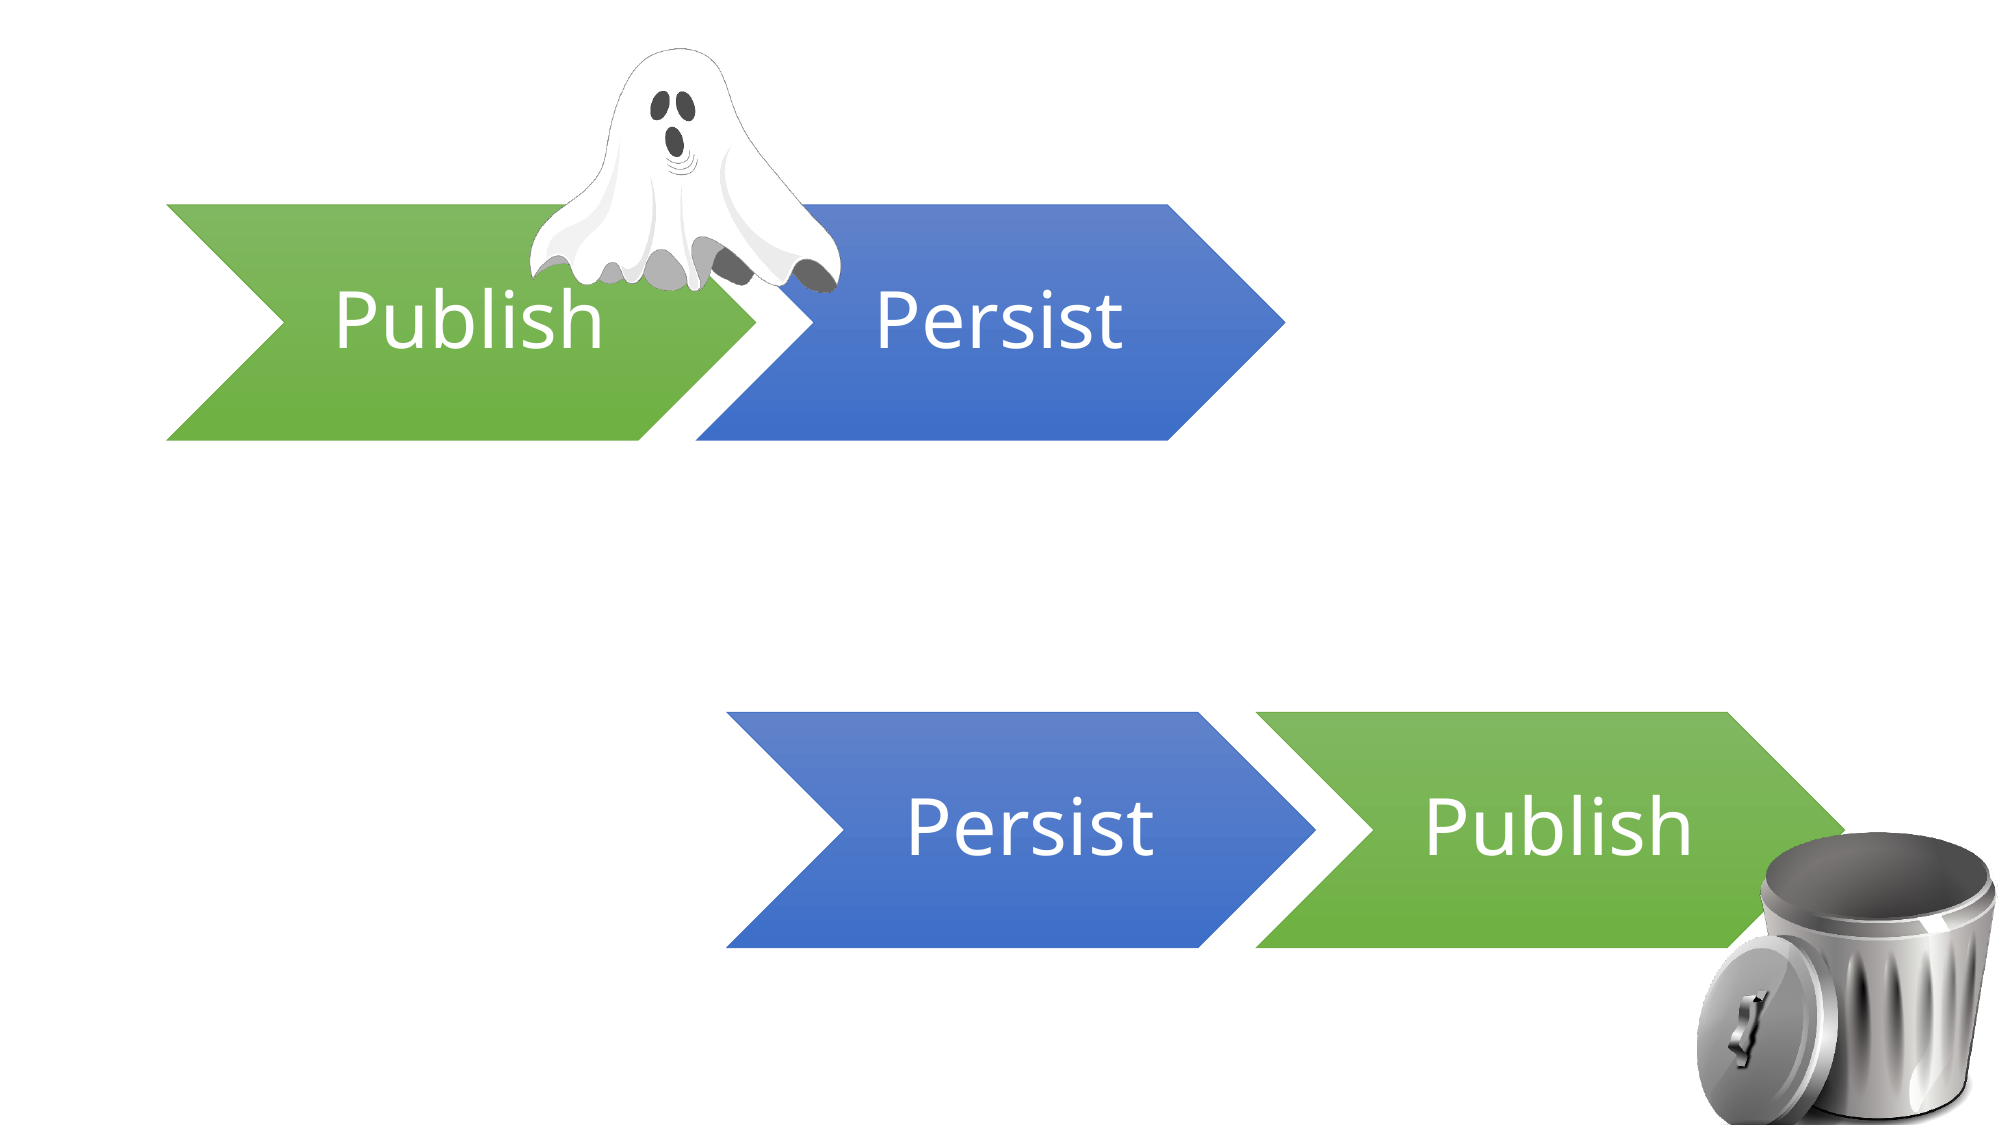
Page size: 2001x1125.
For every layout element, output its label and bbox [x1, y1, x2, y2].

picture [529, 48, 841, 293]
text_box [726, 610, 1846, 1050]
picture [1693, 829, 1998, 1125]
text_box [166, 102, 1286, 543]
